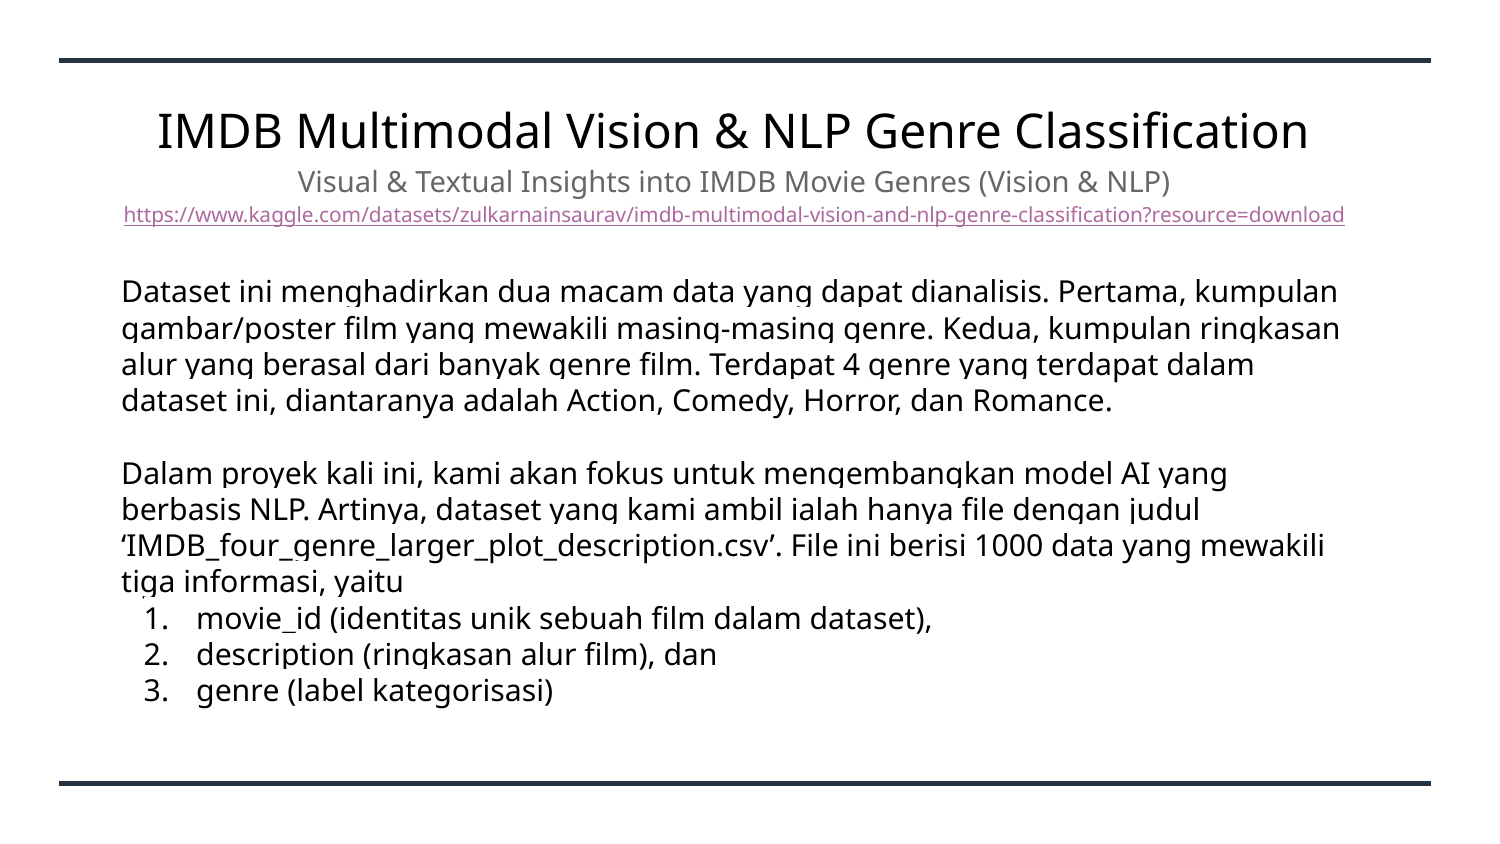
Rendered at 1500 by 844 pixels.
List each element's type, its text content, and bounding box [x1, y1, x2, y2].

list Dataset ini menghadirkan dua macam data yang dapat dianalisis. Pertama, kumpulan gambar/poster film yang mewakili masing-masing genre. Kedua, kumpulan ringkasan alur yang berasal dari banyak genre film. Terdapat 4 genre yang terdapat dalam dataset ini, diantaranya adalah Action, Comedy, Horror, dan Romance. Dalam proyek kali ini, kami akan fokus untuk mengembangkan model AI yang berbasis NLP. Artinya, dataset yang kami ambil ialah hanya file dengan judul ‘IMDB_four_genre_larger_plot_description.csv’. File ini berisi 1000 data yang mewakili tiga informasi, yaitu movie_id (identitas unik sebuah film dalam dataset), description (ringkasan alur film), dan genre (label kategorisasi) [110, 229, 1359, 752]
text_box IMDB Multimodal Vision & NLP Genre Classification Visual & Textual Insights into IMDB Movie Genres (Vision & NLP) https://www.kaggle.com/datasets/zulkarnainsaurav/imdb-multimodal-vision-and-nlp-genre-classification?resource=download [93, 76, 1376, 222]
